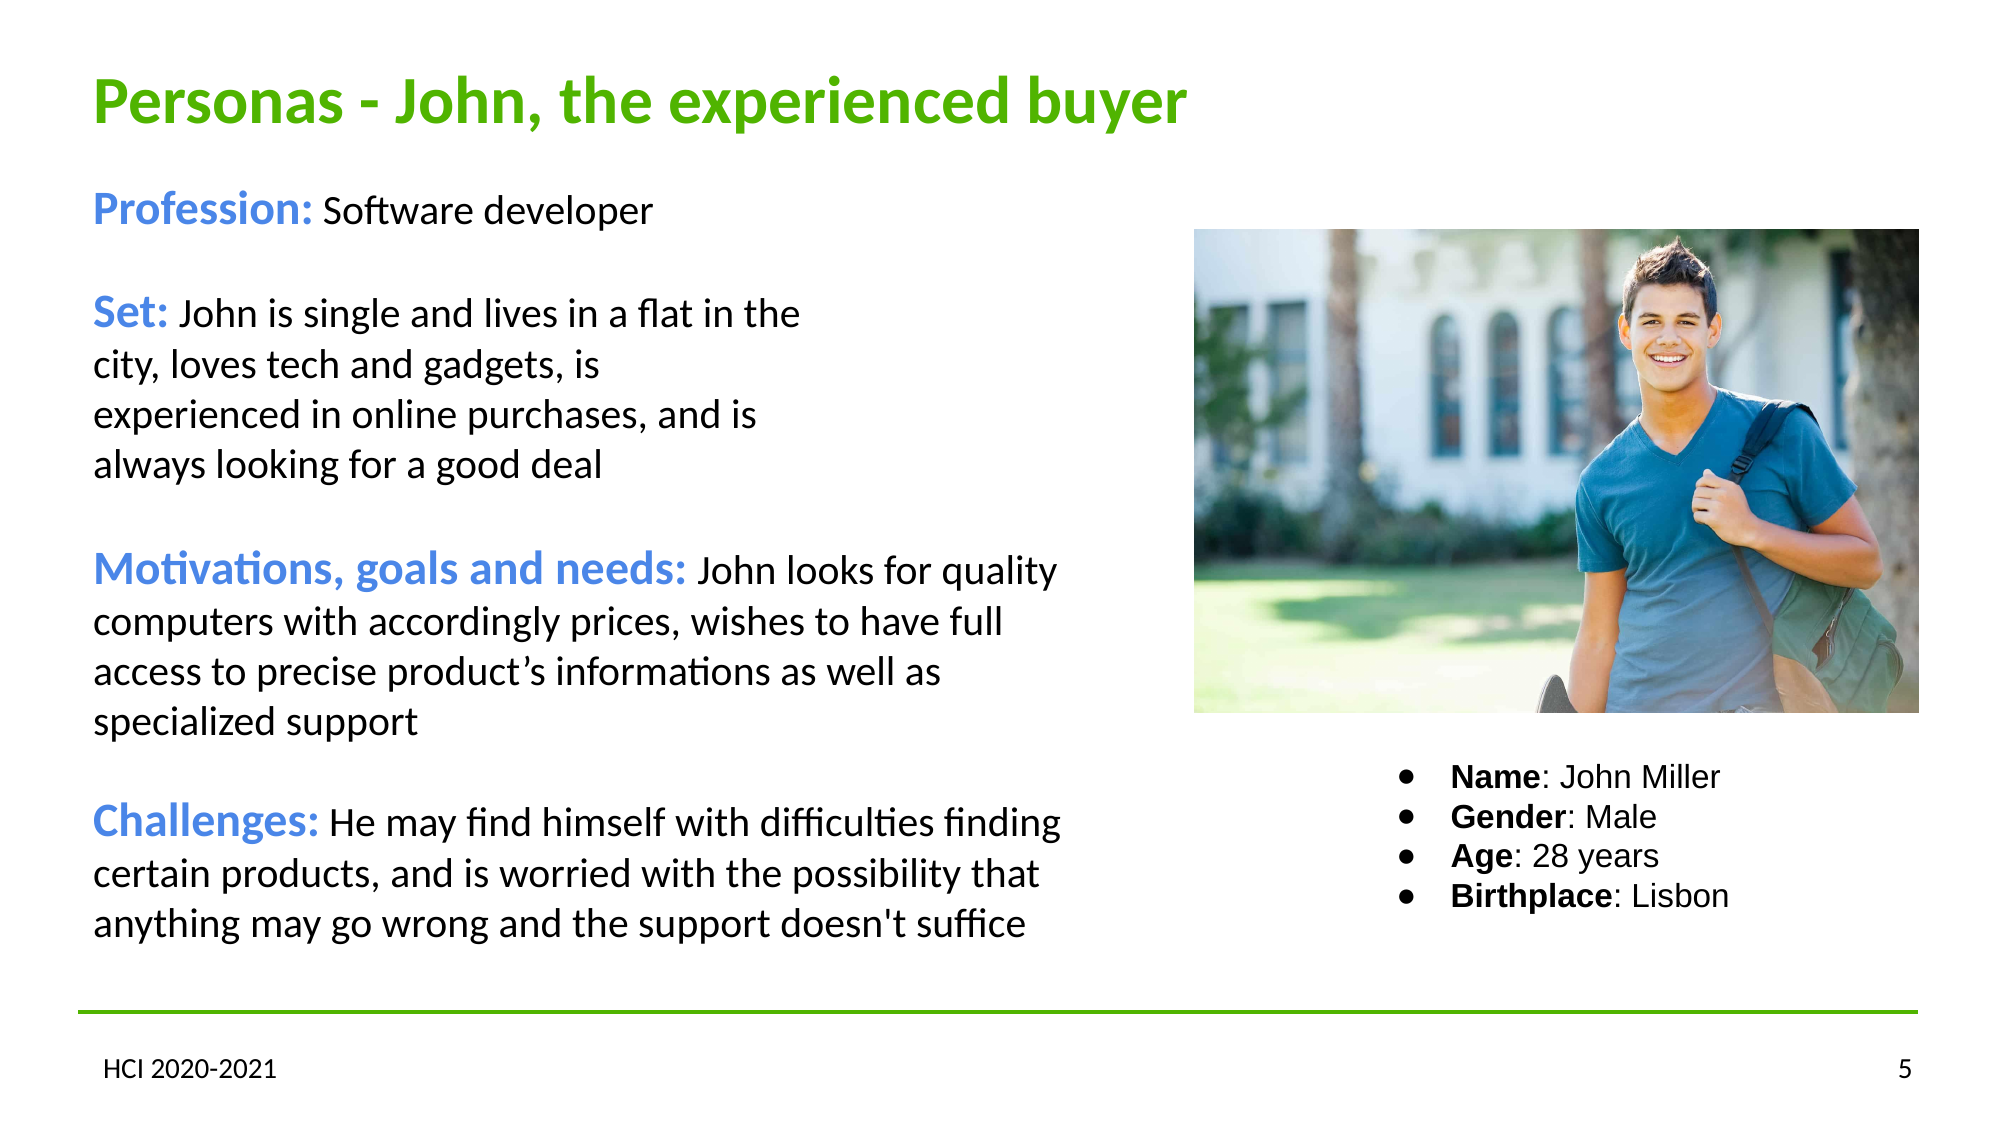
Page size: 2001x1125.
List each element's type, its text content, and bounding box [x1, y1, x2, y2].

text_box Name: John Miller Gender: Male Age: 28 years Birthplace: Lisbon [1360, 722, 1752, 922]
text_box ‹#› [1807, 1041, 1928, 1093]
text_box Profession: Software developer Set: John is single and lives in a flat in the city, loves tech and gadgets, is experienced in online purchases, and is always looking for a good deal [78, 161, 820, 502]
text_box Personas - John, the experienced buyer [78, 54, 1922, 146]
picture [1194, 229, 1919, 713]
text_box Motivations, goals and needs: John looks for quality computers with accordingly prices, wishes to have full access to precise product’s informations as well as specialized support Challenges: He may find himself with difficulties finding certain products, and is worried with the possibility that anything may go wrong and the support doesn't suffice [78, 521, 1130, 962]
text_box HCI 2020-2021 [88, 1041, 631, 1093]
